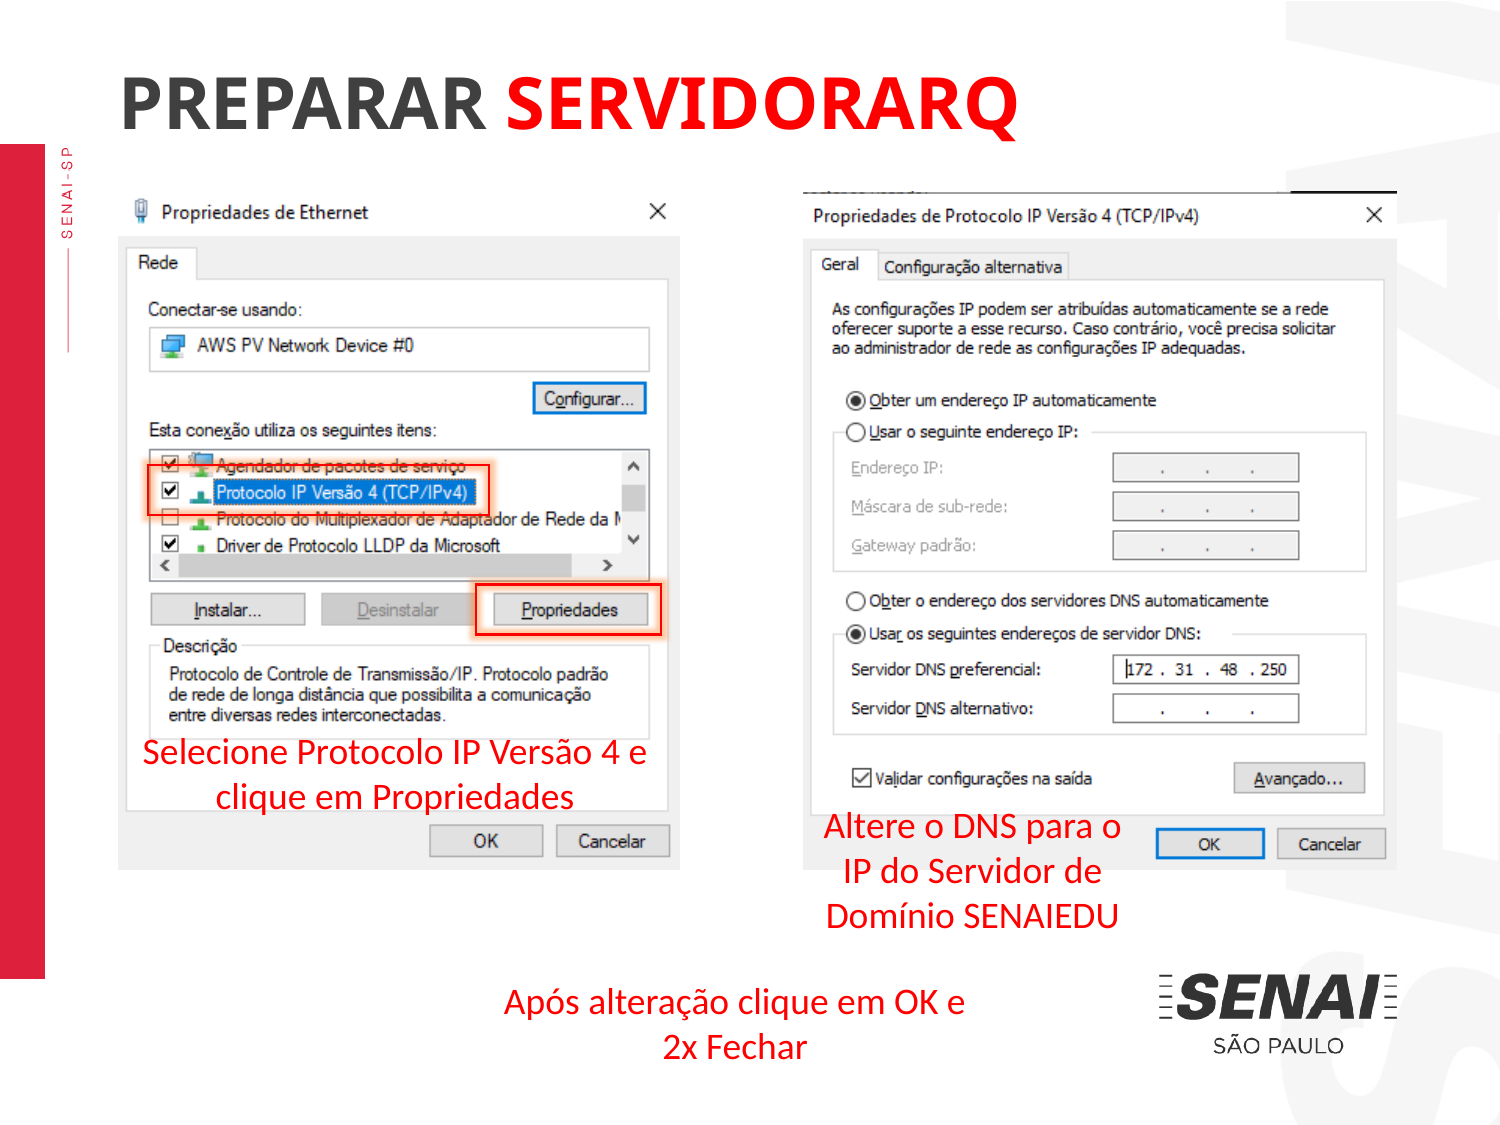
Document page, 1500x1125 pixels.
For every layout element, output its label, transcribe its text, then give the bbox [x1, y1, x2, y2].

text_box Altere o DNS para o IP do Servidor de Domínio SENAIEDU [803, 870, 1142, 944]
picture [0, 0, 1500, 1125]
list PREPARAR SERVIDORARQ [103, 59, 1280, 153]
text_box Após alteração clique em OK e 2x Fechar [476, 969, 995, 1075]
